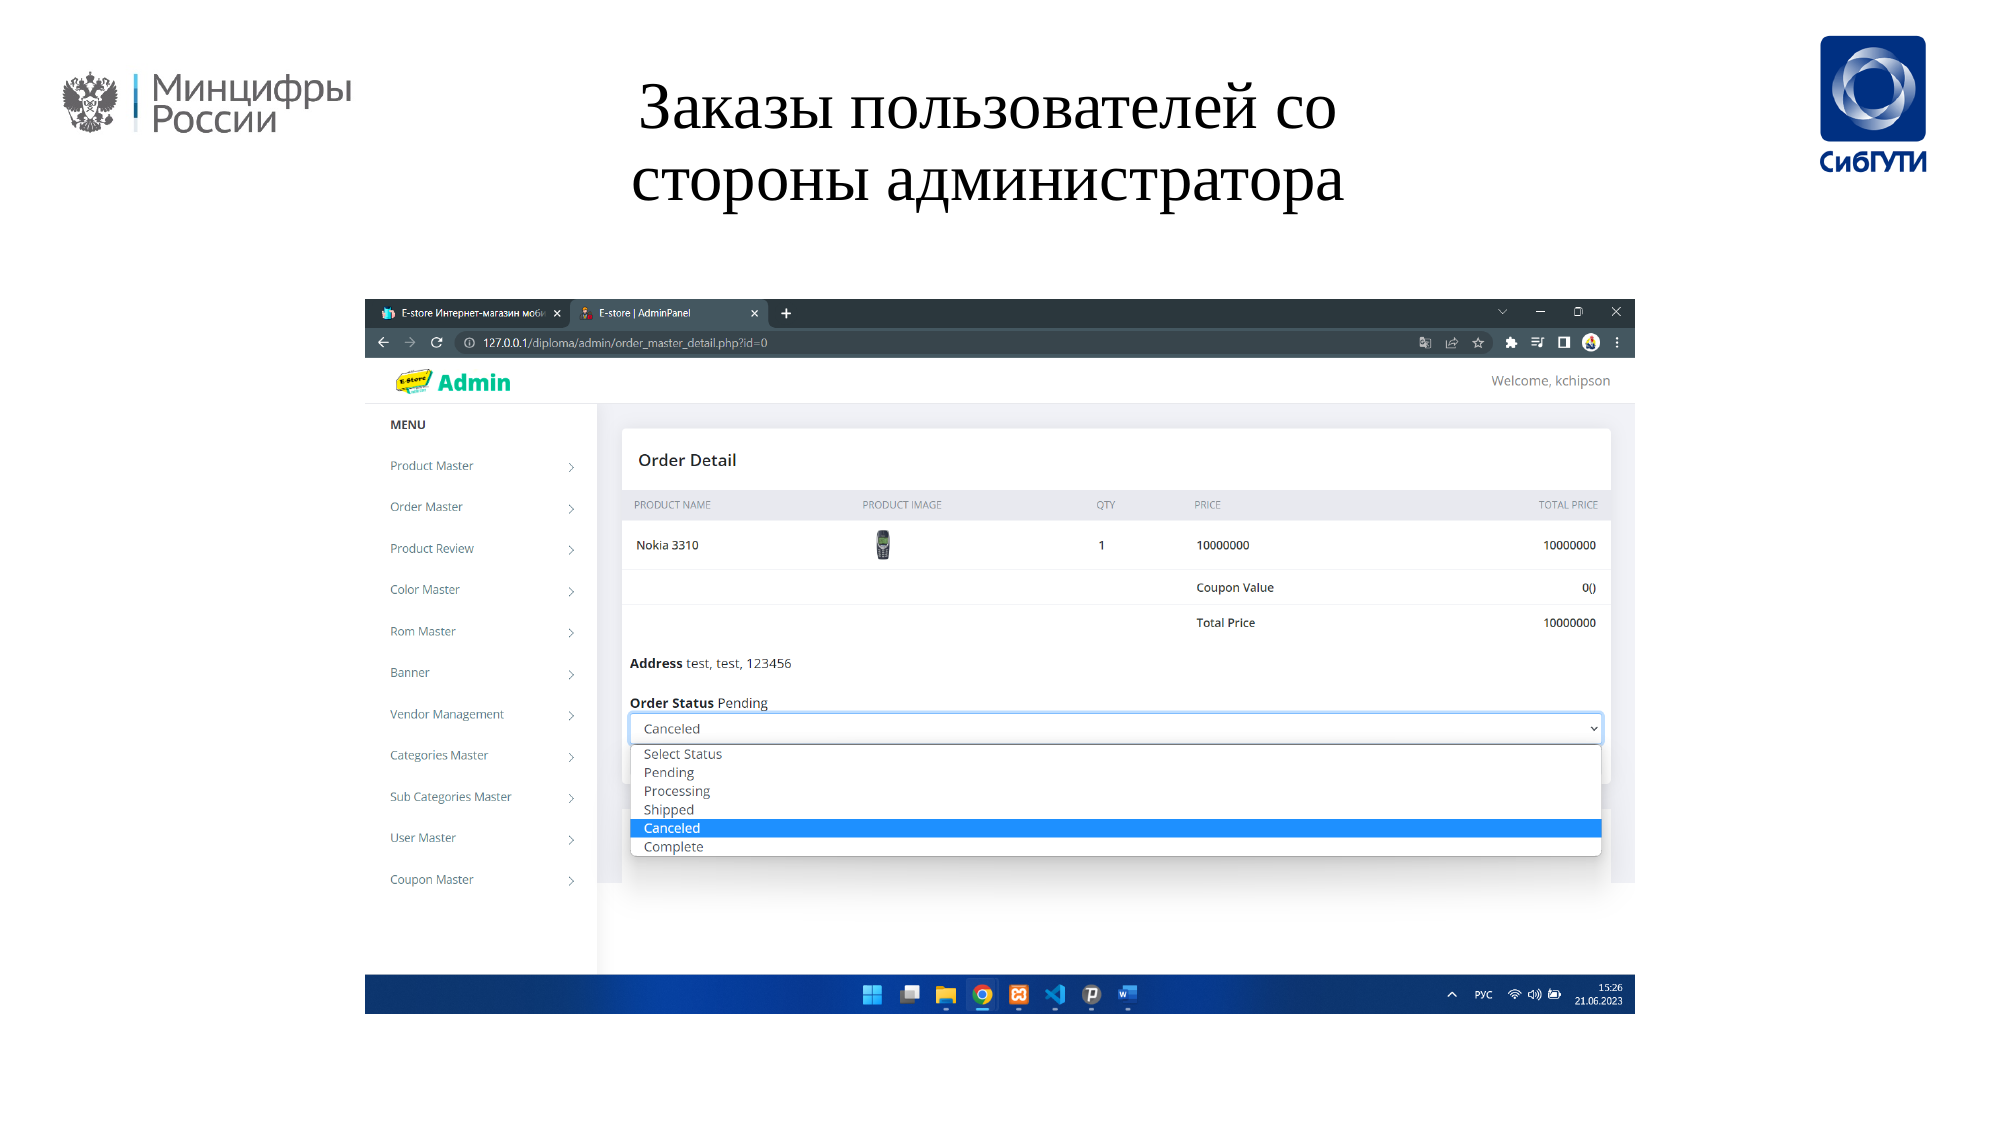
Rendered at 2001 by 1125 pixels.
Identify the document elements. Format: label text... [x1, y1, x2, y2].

picture [1809, 24, 1937, 183]
text_box Заказы пользователей со стороны администратора [557, 63, 1421, 142]
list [365, 299, 1635, 1014]
picture [38, 52, 375, 154]
